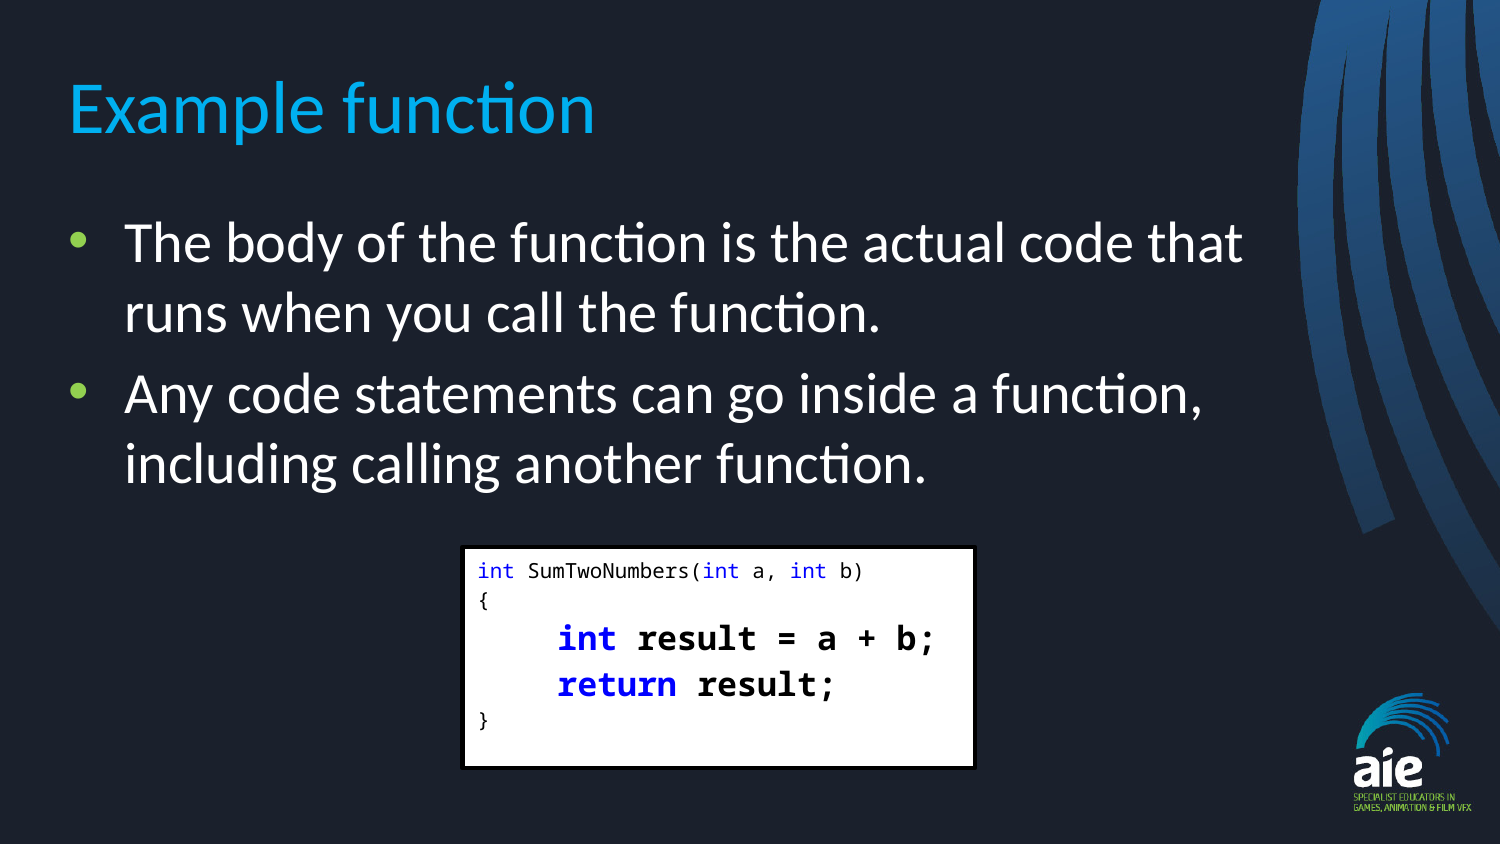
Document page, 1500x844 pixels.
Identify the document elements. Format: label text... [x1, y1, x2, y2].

list The body of the function is the actual code that runs when you call the function. Any code statements can go inside a function, including calling another function. [53, 196, 1376, 754]
picture [0, 0, 1500, 844]
text_box int SumTwoNumbers(int a, int b) { int result = a + b; return result; } [460, 545, 977, 770]
title Example function [53, 33, 1425, 175]
